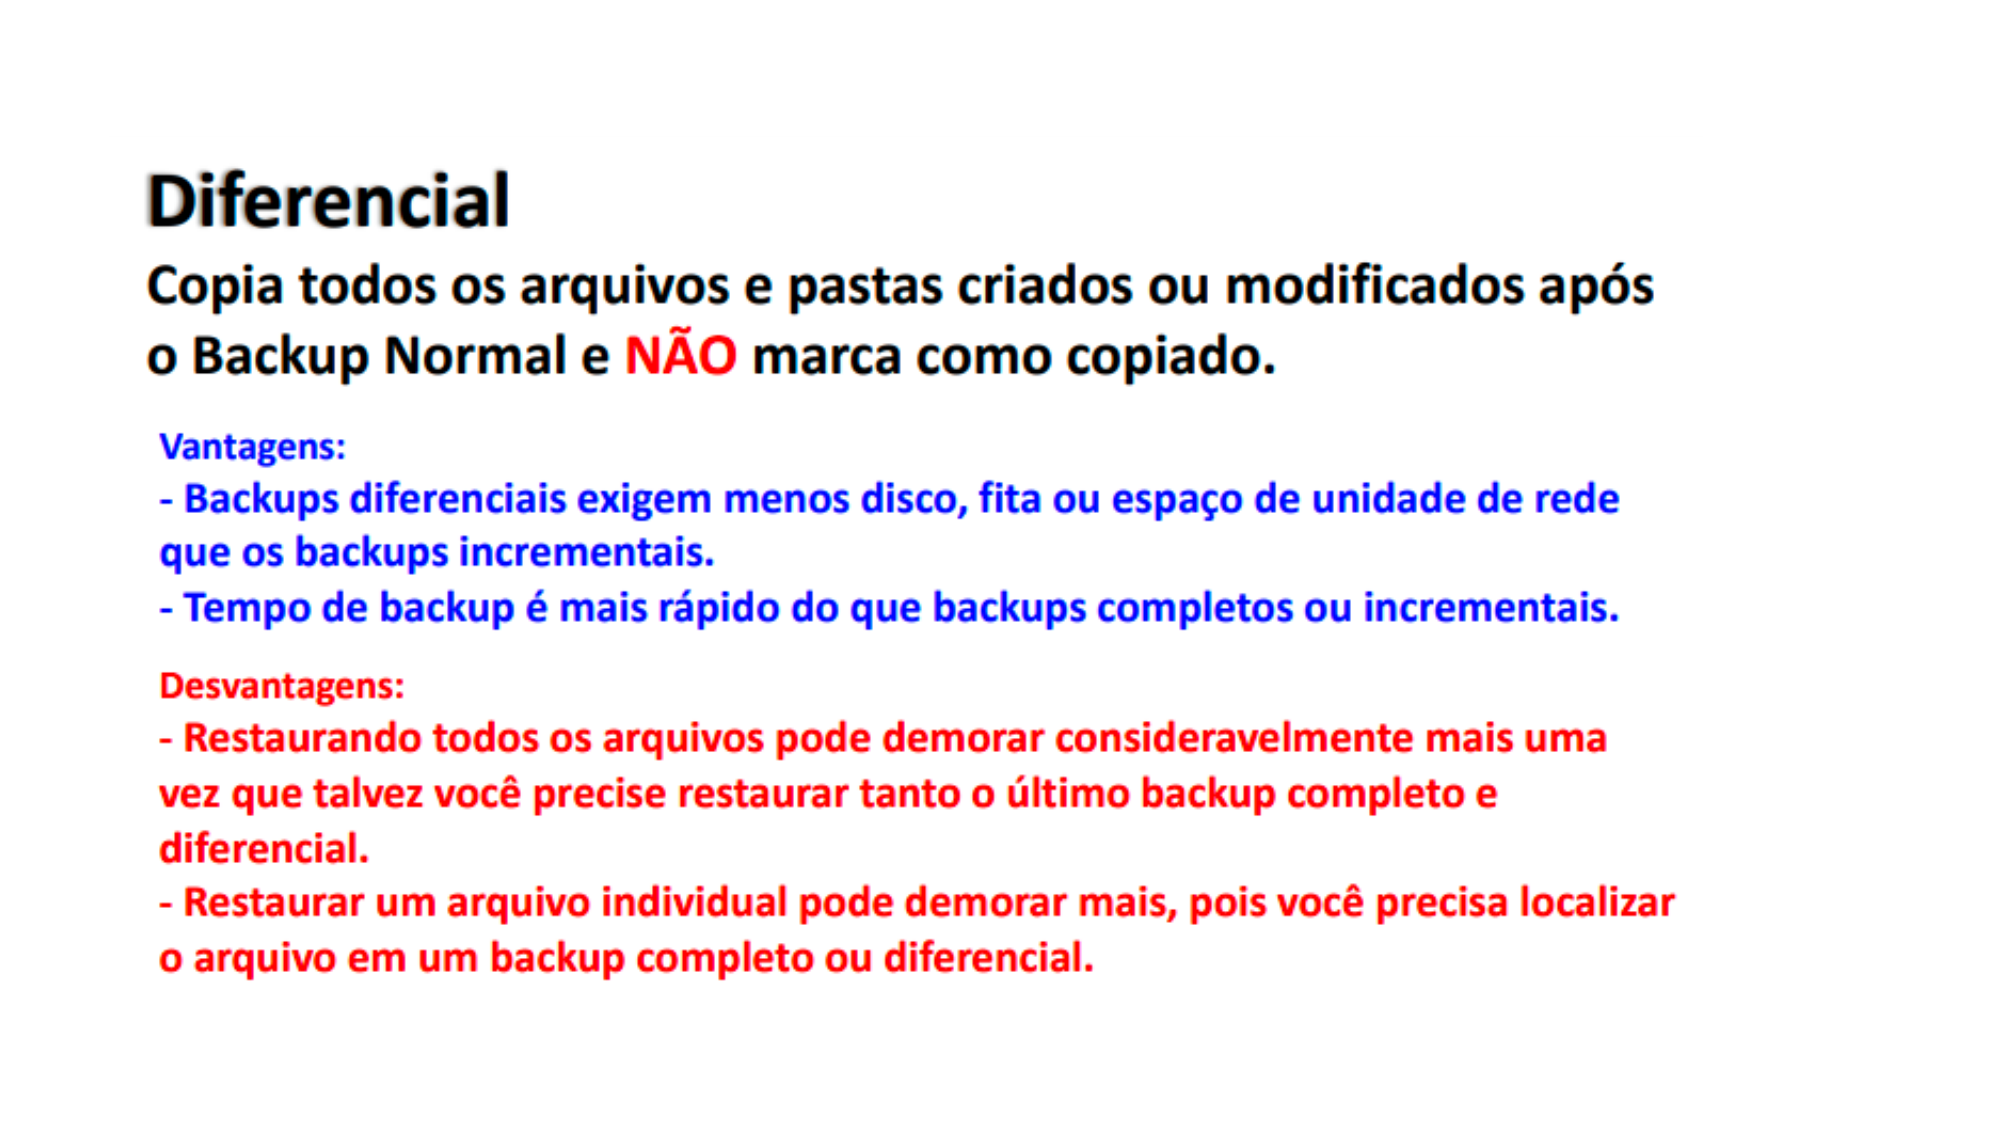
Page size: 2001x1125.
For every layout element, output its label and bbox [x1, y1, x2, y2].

picture [109, 135, 1703, 989]
